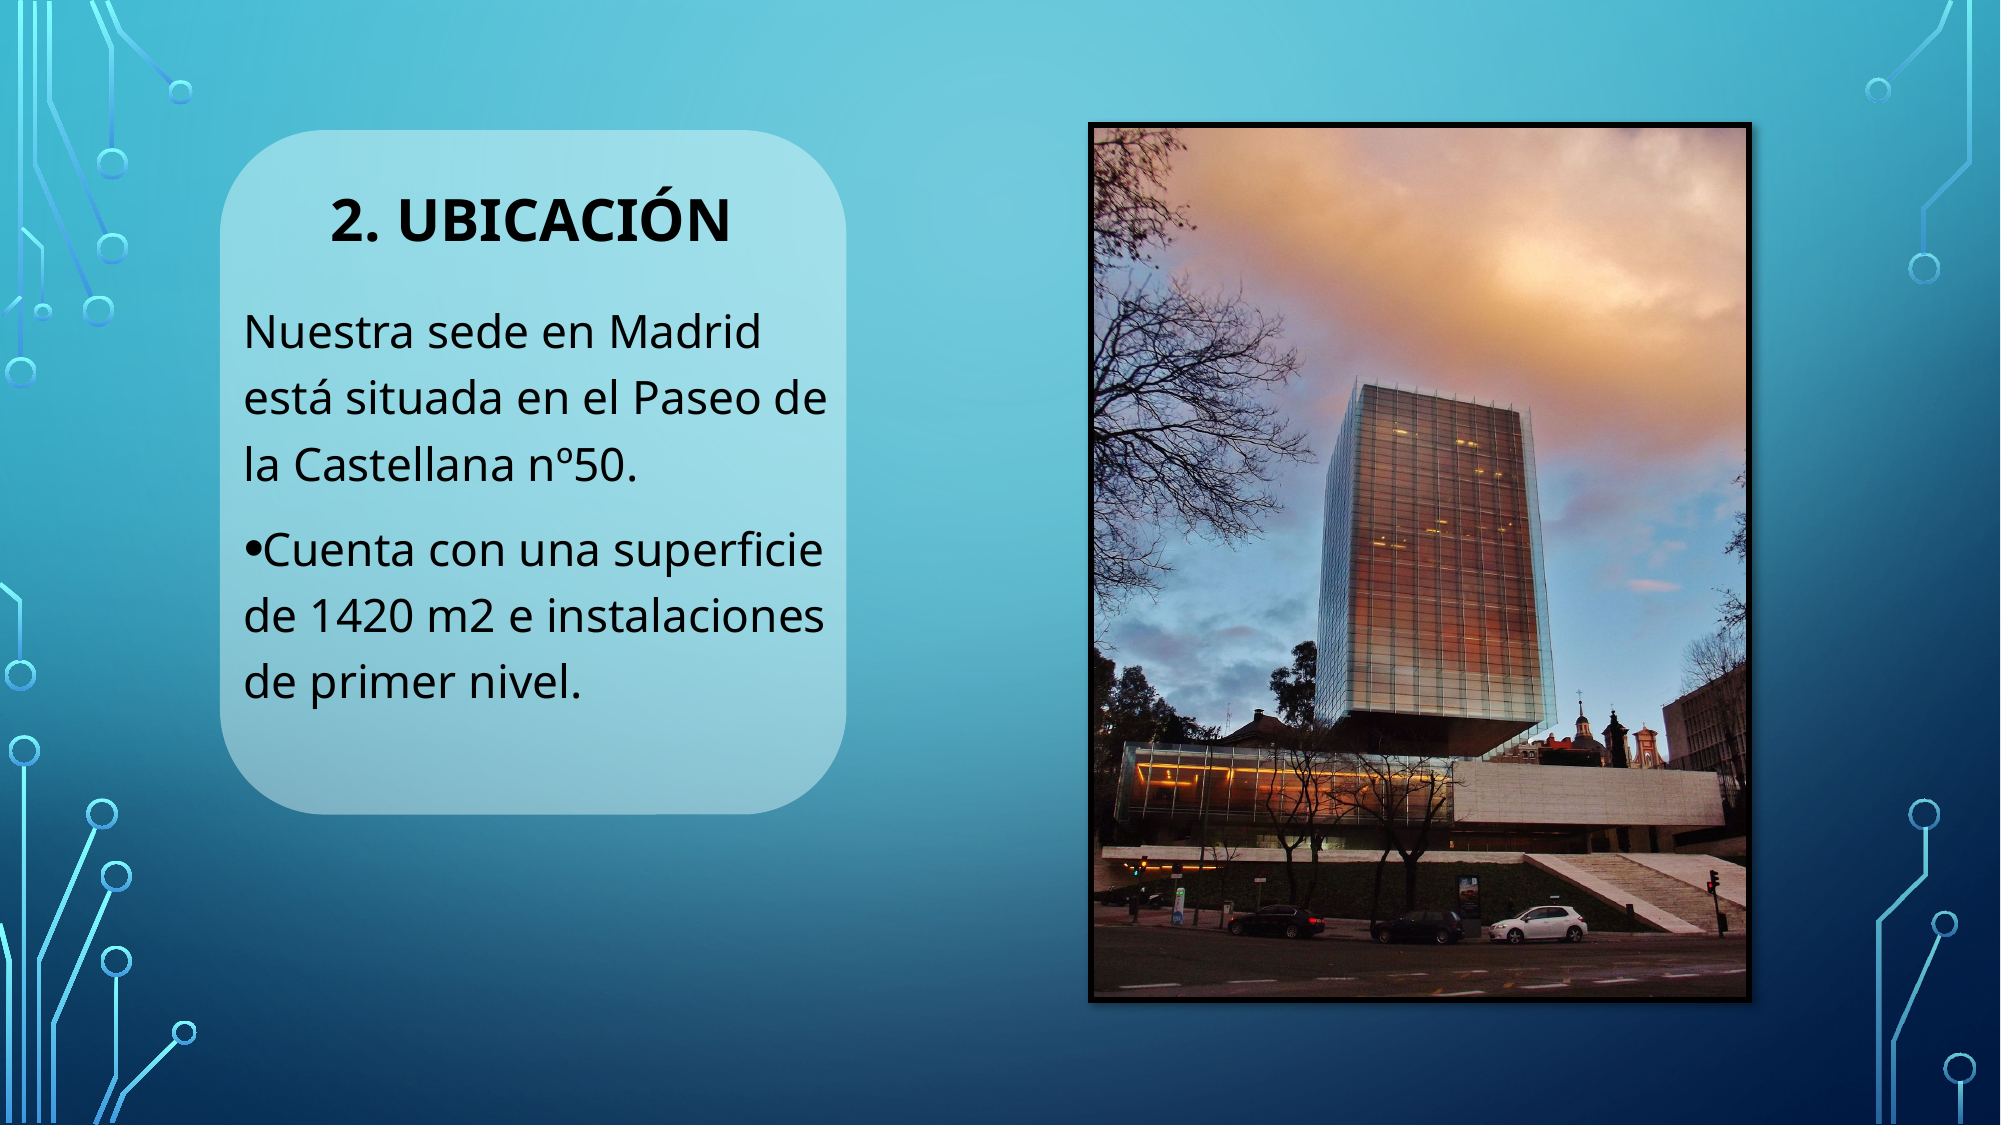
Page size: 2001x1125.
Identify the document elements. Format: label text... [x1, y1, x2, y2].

picture [1093, 127, 1746, 998]
list Nuestra sede en Madrid está situada en el Paseo de la Castellana nº50. Cuenta con una superficie de 1420 m2 e instalaciones de primer nivel. [228, 284, 847, 767]
text_box [235, 767, 832, 816]
title 2. UBICACIÓN [315, 161, 766, 284]
text_box [218, 128, 848, 754]
